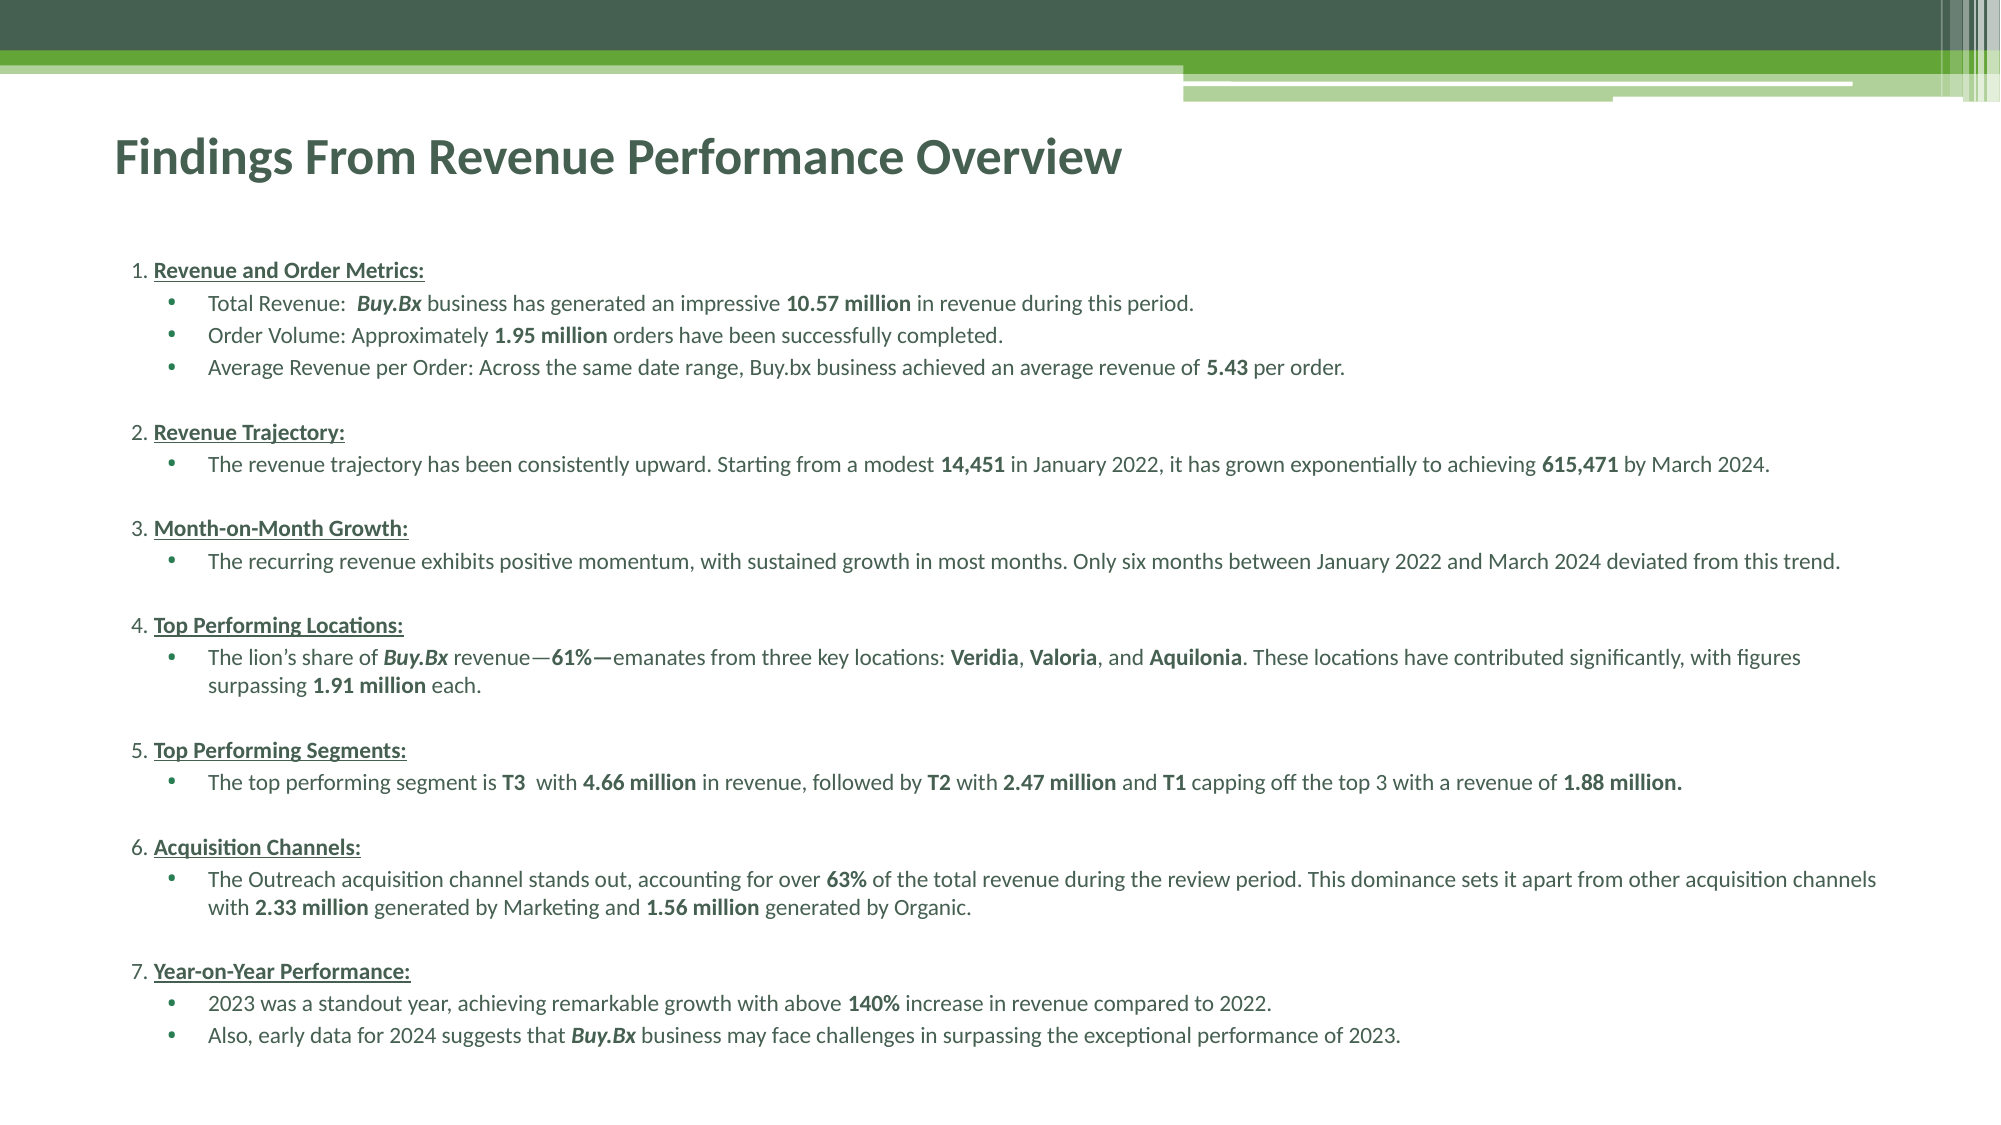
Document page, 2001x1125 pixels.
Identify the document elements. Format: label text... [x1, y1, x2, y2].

list 1. Revenue and Order Metrics: Total Revenue: Buy.Bx business has generated an impressive 10.57 million in revenue during this period. Order Volume: Approximately 1.95 million orders have been successfully completed. Average Revenue per Order: Across the same date range, Buy.bx business achieved an average revenue of 5.43 per order. 2. Revenue Trajectory: The revenue trajectory has been consistently upward. Starting from a modest 14,451 in January 2022, it has grown exponentially to achieving 615,471 by March 2024. 3. Month-on-Month Growth: The recurring revenue exhibits positive momentum, with sustained growth in most months. Only six months between January 2022 and March 2024 deviated from this trend. 4. Top Performing Locations: The lion’s share of Buy.Bx revenue—61%—emanates from three key locations: Veridia, Valoria, and Aquilonia. These locations have contributed significantly, with figures surpassing 1.91 million each. 5. Top Performing Segments: The top performing segment is T3 with 4.66 million in revenue, followed by T2 with 2.47 million and T1 capping off the top 3 with a revenue of 1.88 million. 6. Acquisition Channels: The Outreach acquisition channel stands out, accounting for over 63% of the total revenue during the review period. This dominance sets it apart from other acquisition channels with 2.33 million generated by Marketing and 1.56 million generated by Organic. 7. Year-on-Year Performance: 2023 was a standout year, achieving remarkable growth with above 140% increase in revenue compared to 2022. Also, early data for 2024 suggests that Buy.Bx business may face challenges in surpassing the exceptional performance of 2023. [99, 216, 1900, 1079]
title Findings From Revenue Performance Overview [99, 104, 1900, 203]
